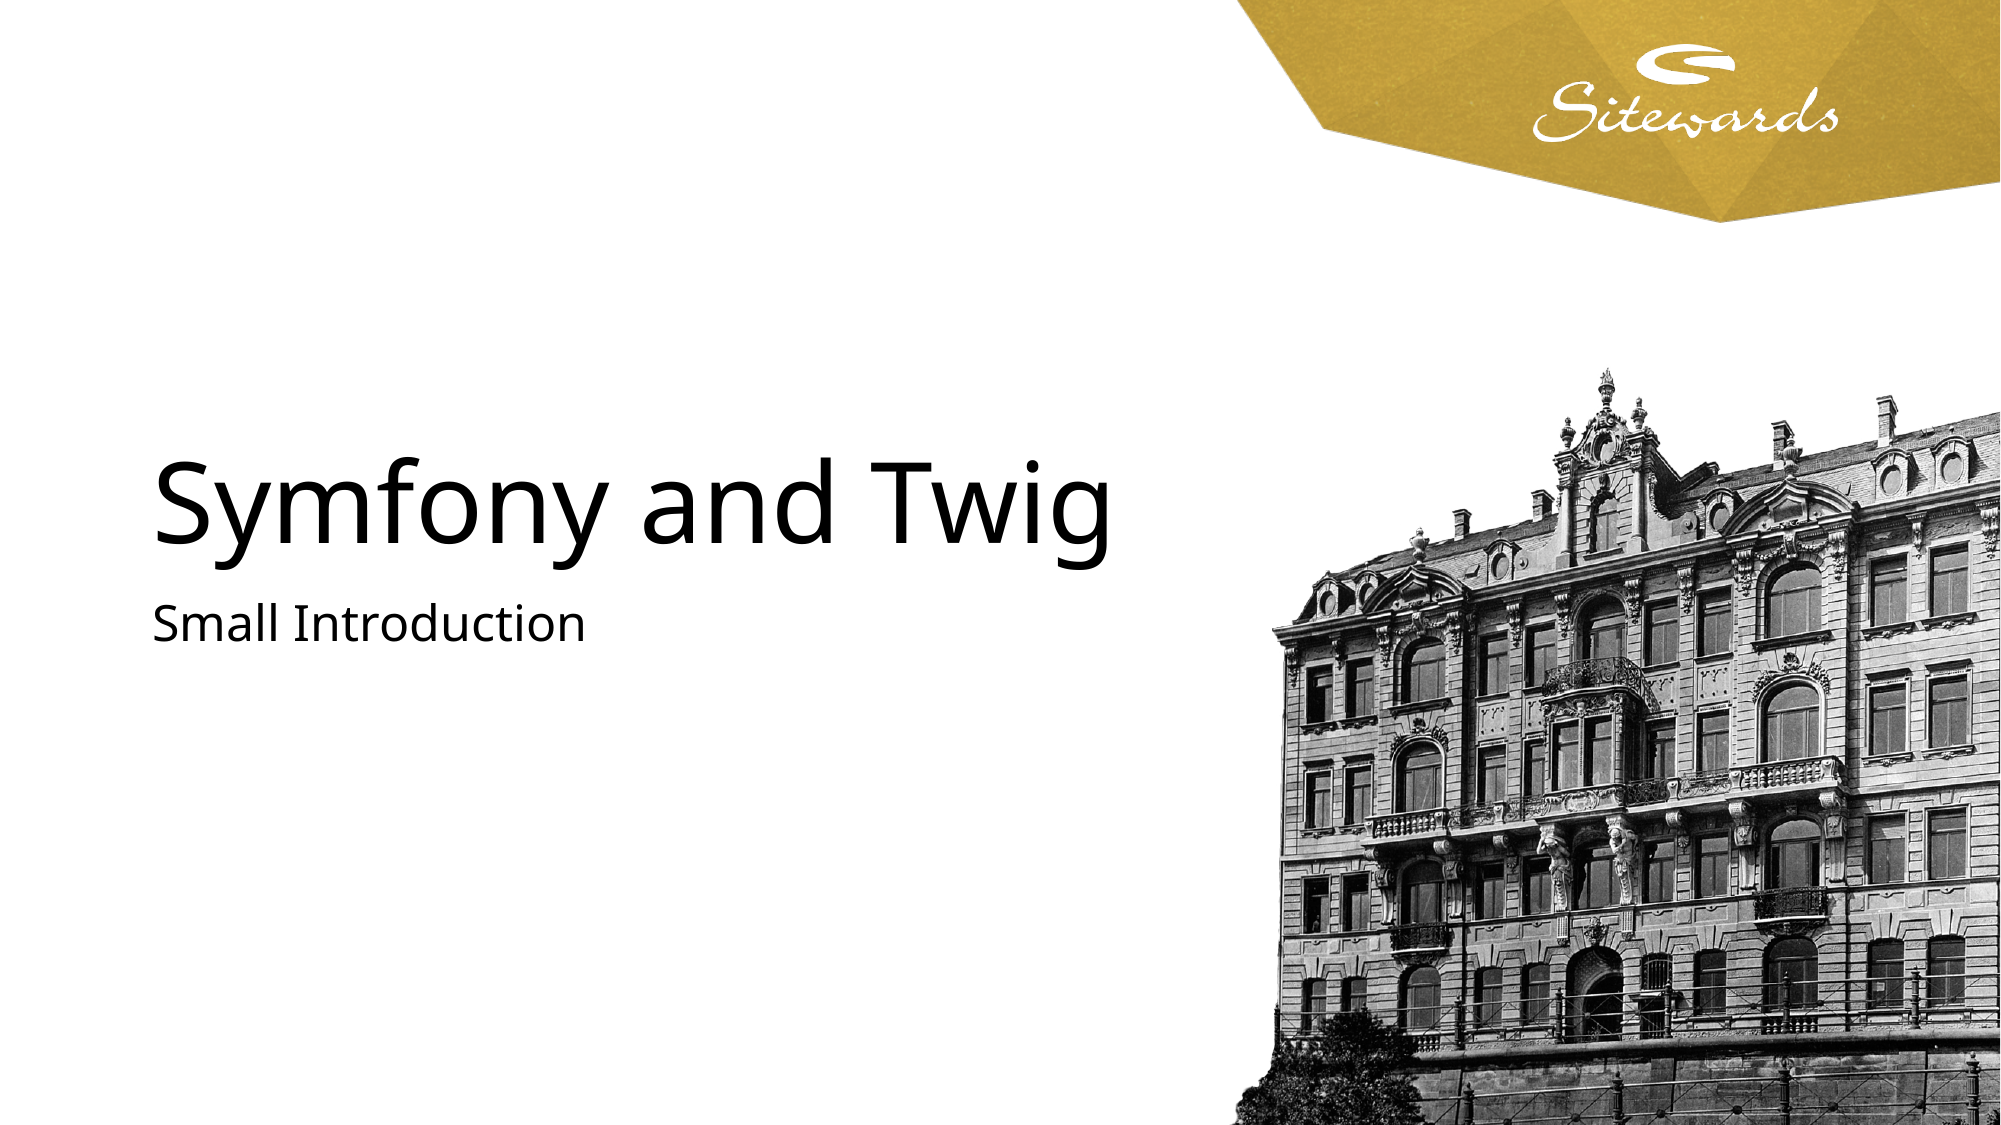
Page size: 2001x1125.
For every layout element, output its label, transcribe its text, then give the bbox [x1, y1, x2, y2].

picture [1181, 364, 2001, 1125]
picture [1236, 0, 2001, 223]
subtitle Small Introduction [137, 590, 1267, 863]
title Symfony and Twig [137, 184, 1413, 576]
